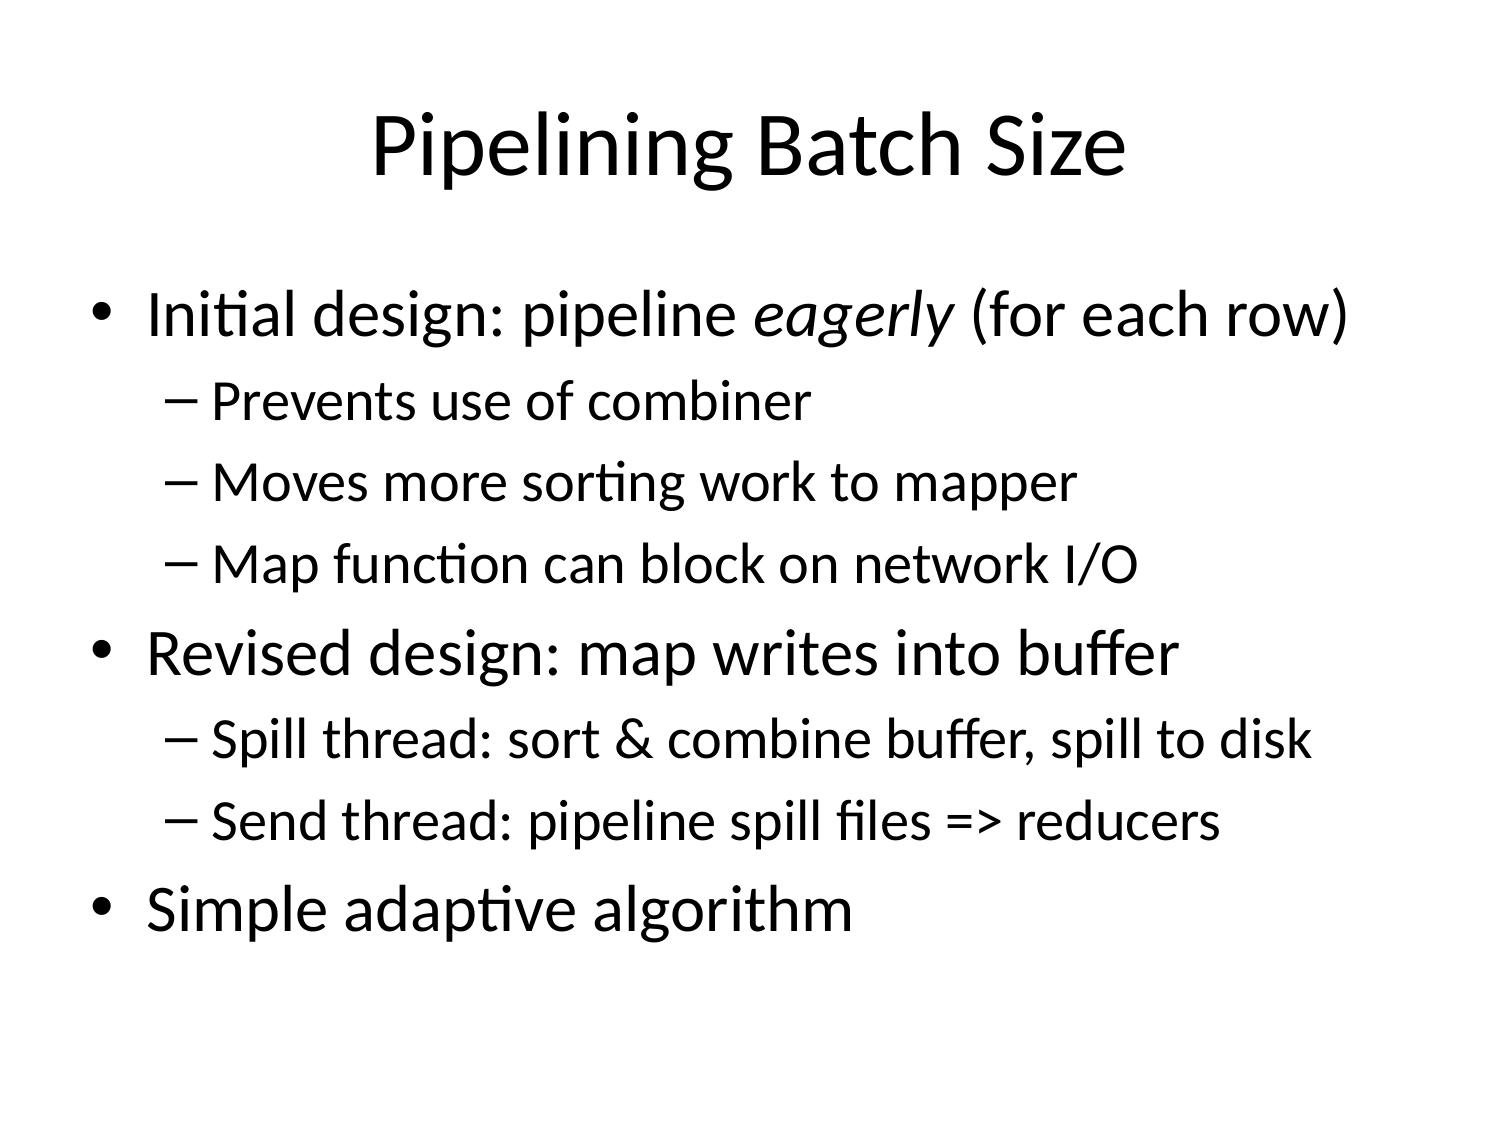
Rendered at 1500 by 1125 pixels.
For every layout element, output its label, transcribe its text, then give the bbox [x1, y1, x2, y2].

list Initial design: pipeline eagerly (for each row) Prevents use of combiner Moves more sorting work to mapper Map function can block on network I/O Revised design: map writes into buffer Spill thread: sort & combine buffer, spill to disk Send thread: pipeline spill files => reducers Simple adaptive algorithm [75, 262, 1425, 1005]
title Pipelining Batch Size [75, 45, 1425, 233]
